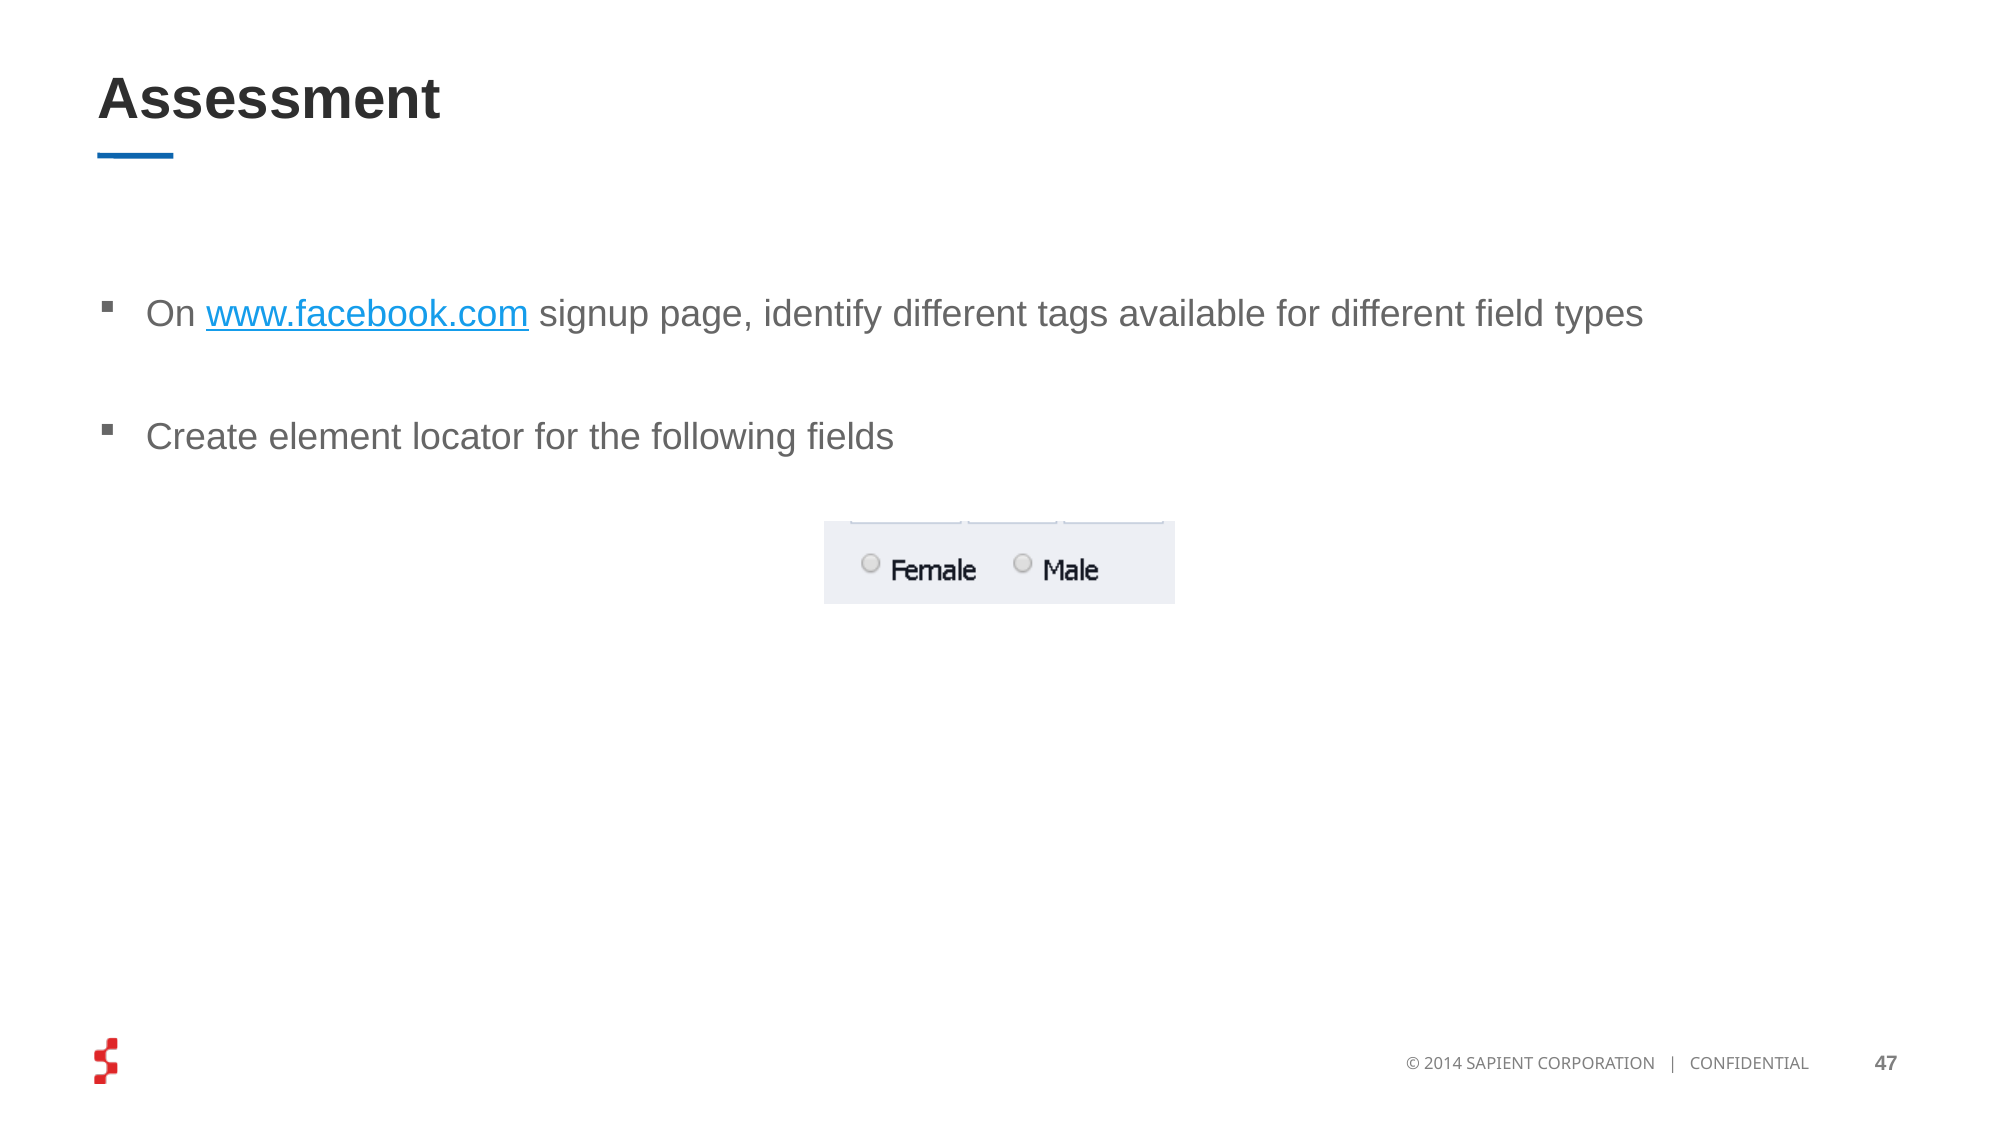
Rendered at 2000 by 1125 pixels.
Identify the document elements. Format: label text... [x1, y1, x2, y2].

list On www.facebook.com signup page, identify different tags available for different field types Create element locator for the following fields [98, 288, 1899, 1009]
title Assessment [97, 44, 1897, 138]
picture [824, 520, 1175, 605]
